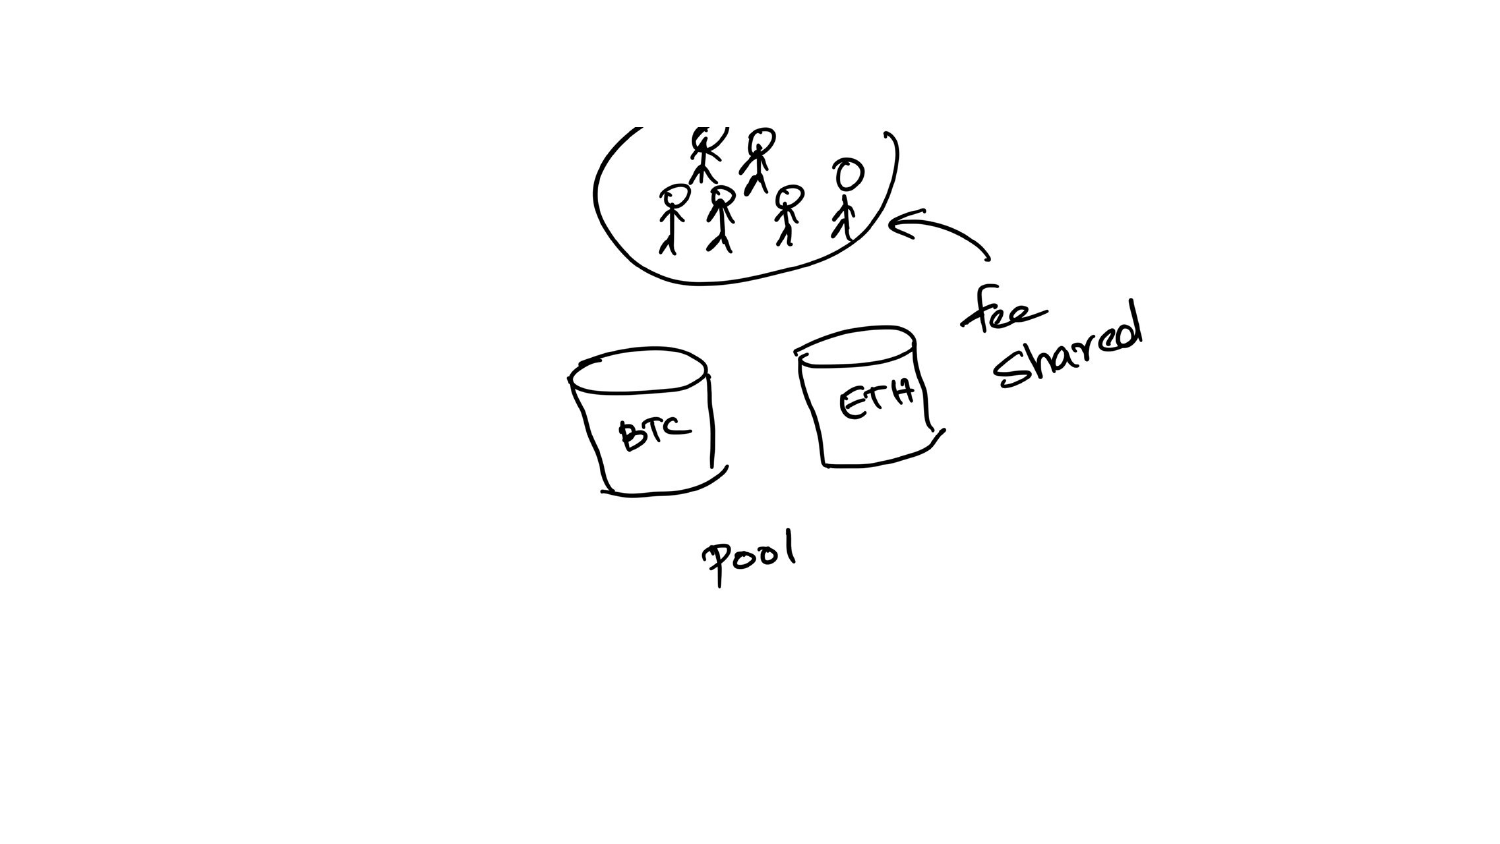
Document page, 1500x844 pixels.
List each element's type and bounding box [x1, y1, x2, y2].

picture [328, 127, 1172, 716]
